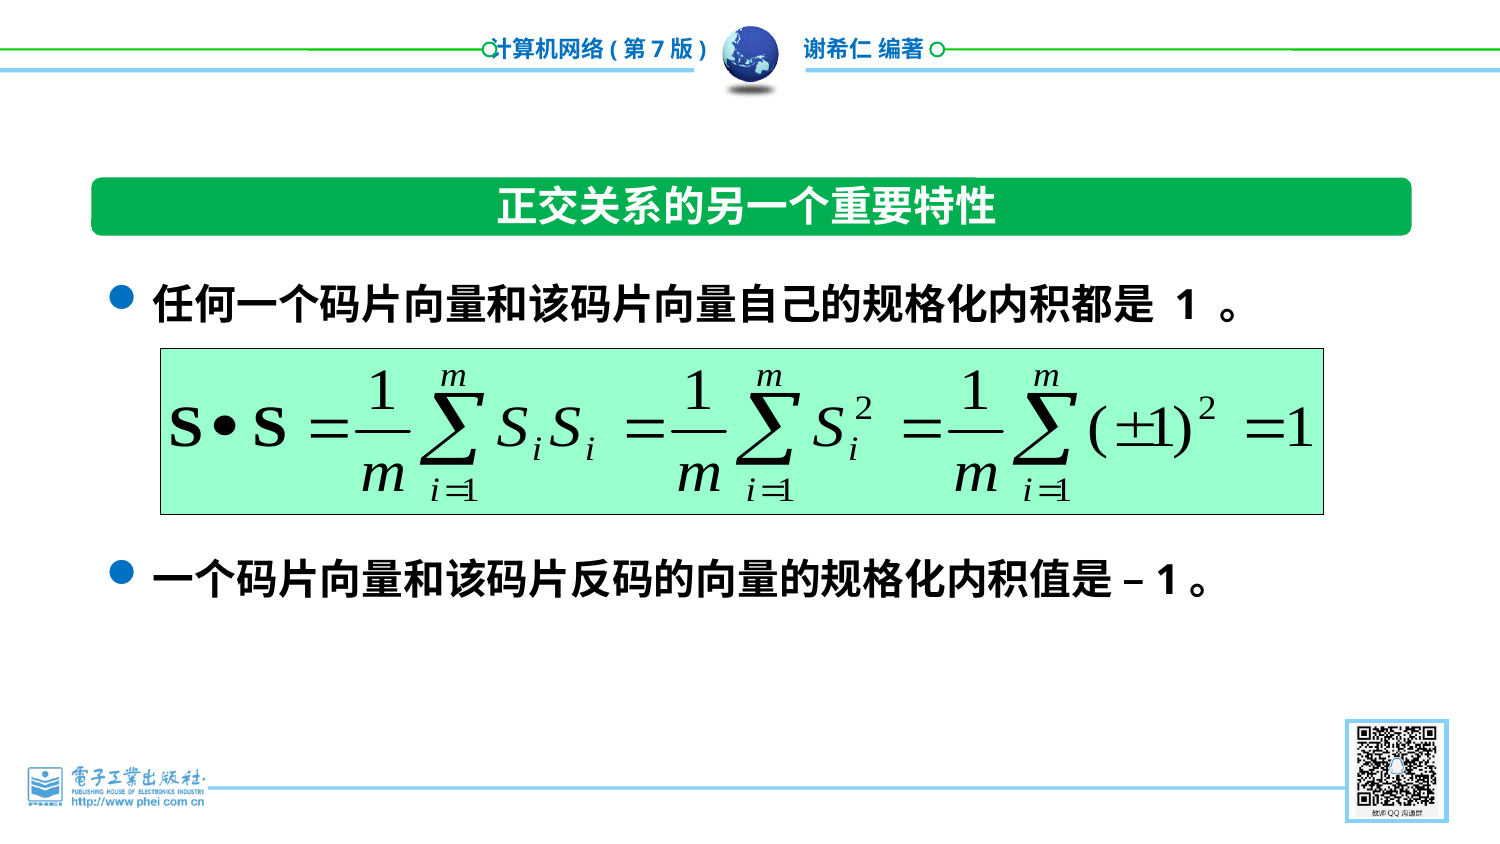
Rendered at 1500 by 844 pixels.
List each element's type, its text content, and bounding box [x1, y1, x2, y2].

text_box [91, 177, 481, 236]
text_box 任何一个码片向量和该码片向量自己的规格化内积都是 1 。 一个码片向量和该码片反码的向量的规格化内积值是 –1。 [91, 251, 1452, 611]
text_box [1022, 177, 1412, 236]
picture [1355, 724, 1438, 817]
text_box 正交关系的另一个重要特性 [481, 172, 1022, 237]
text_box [160, 348, 1324, 515]
picture [720, 24, 780, 100]
picture [23, 764, 208, 809]
